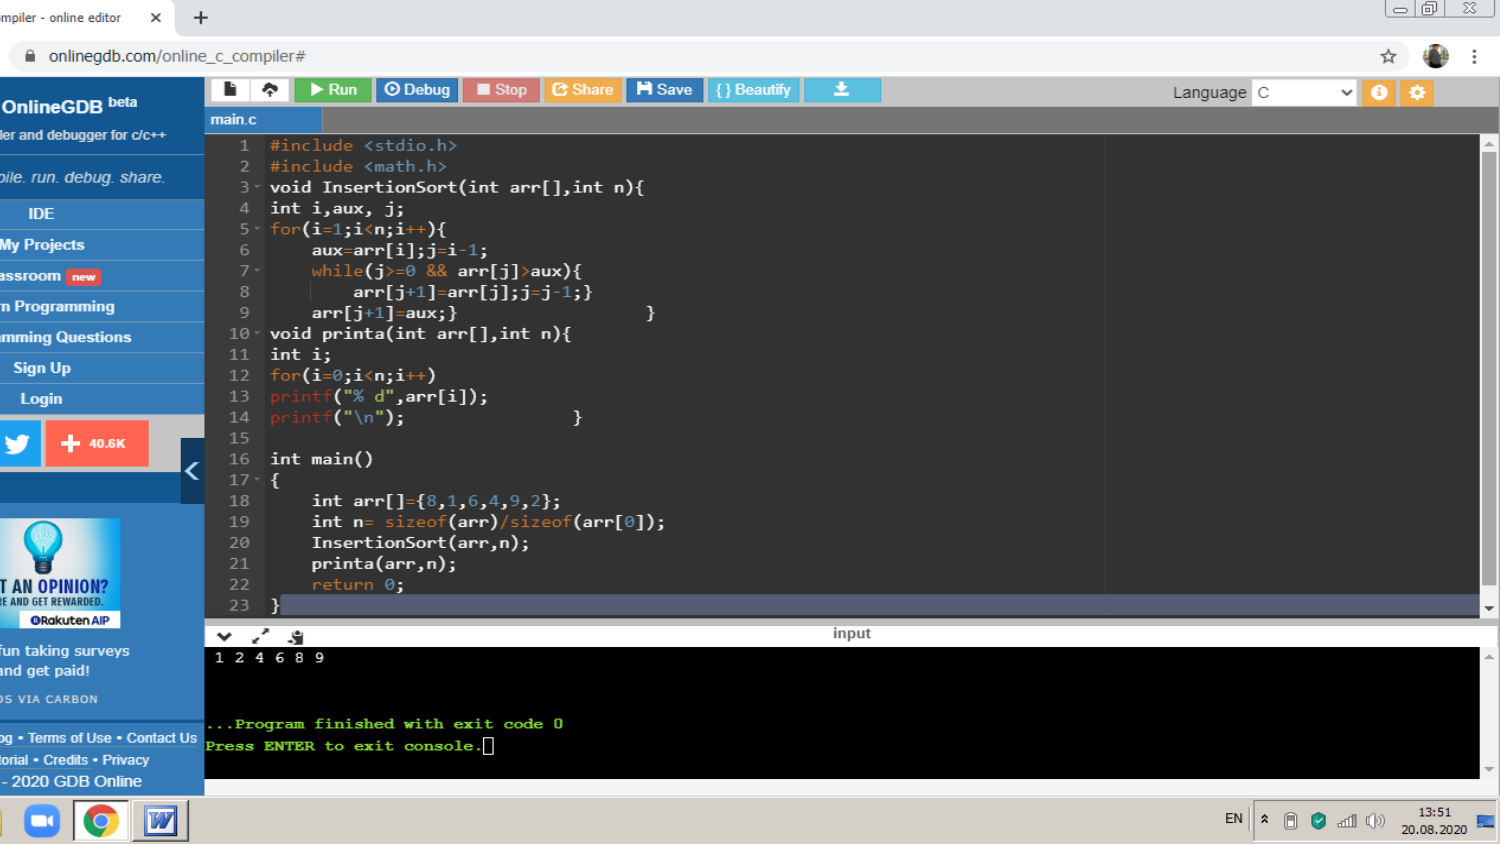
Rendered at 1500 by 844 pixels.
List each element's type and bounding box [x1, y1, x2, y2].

list [0, 0, 1500, 844]
